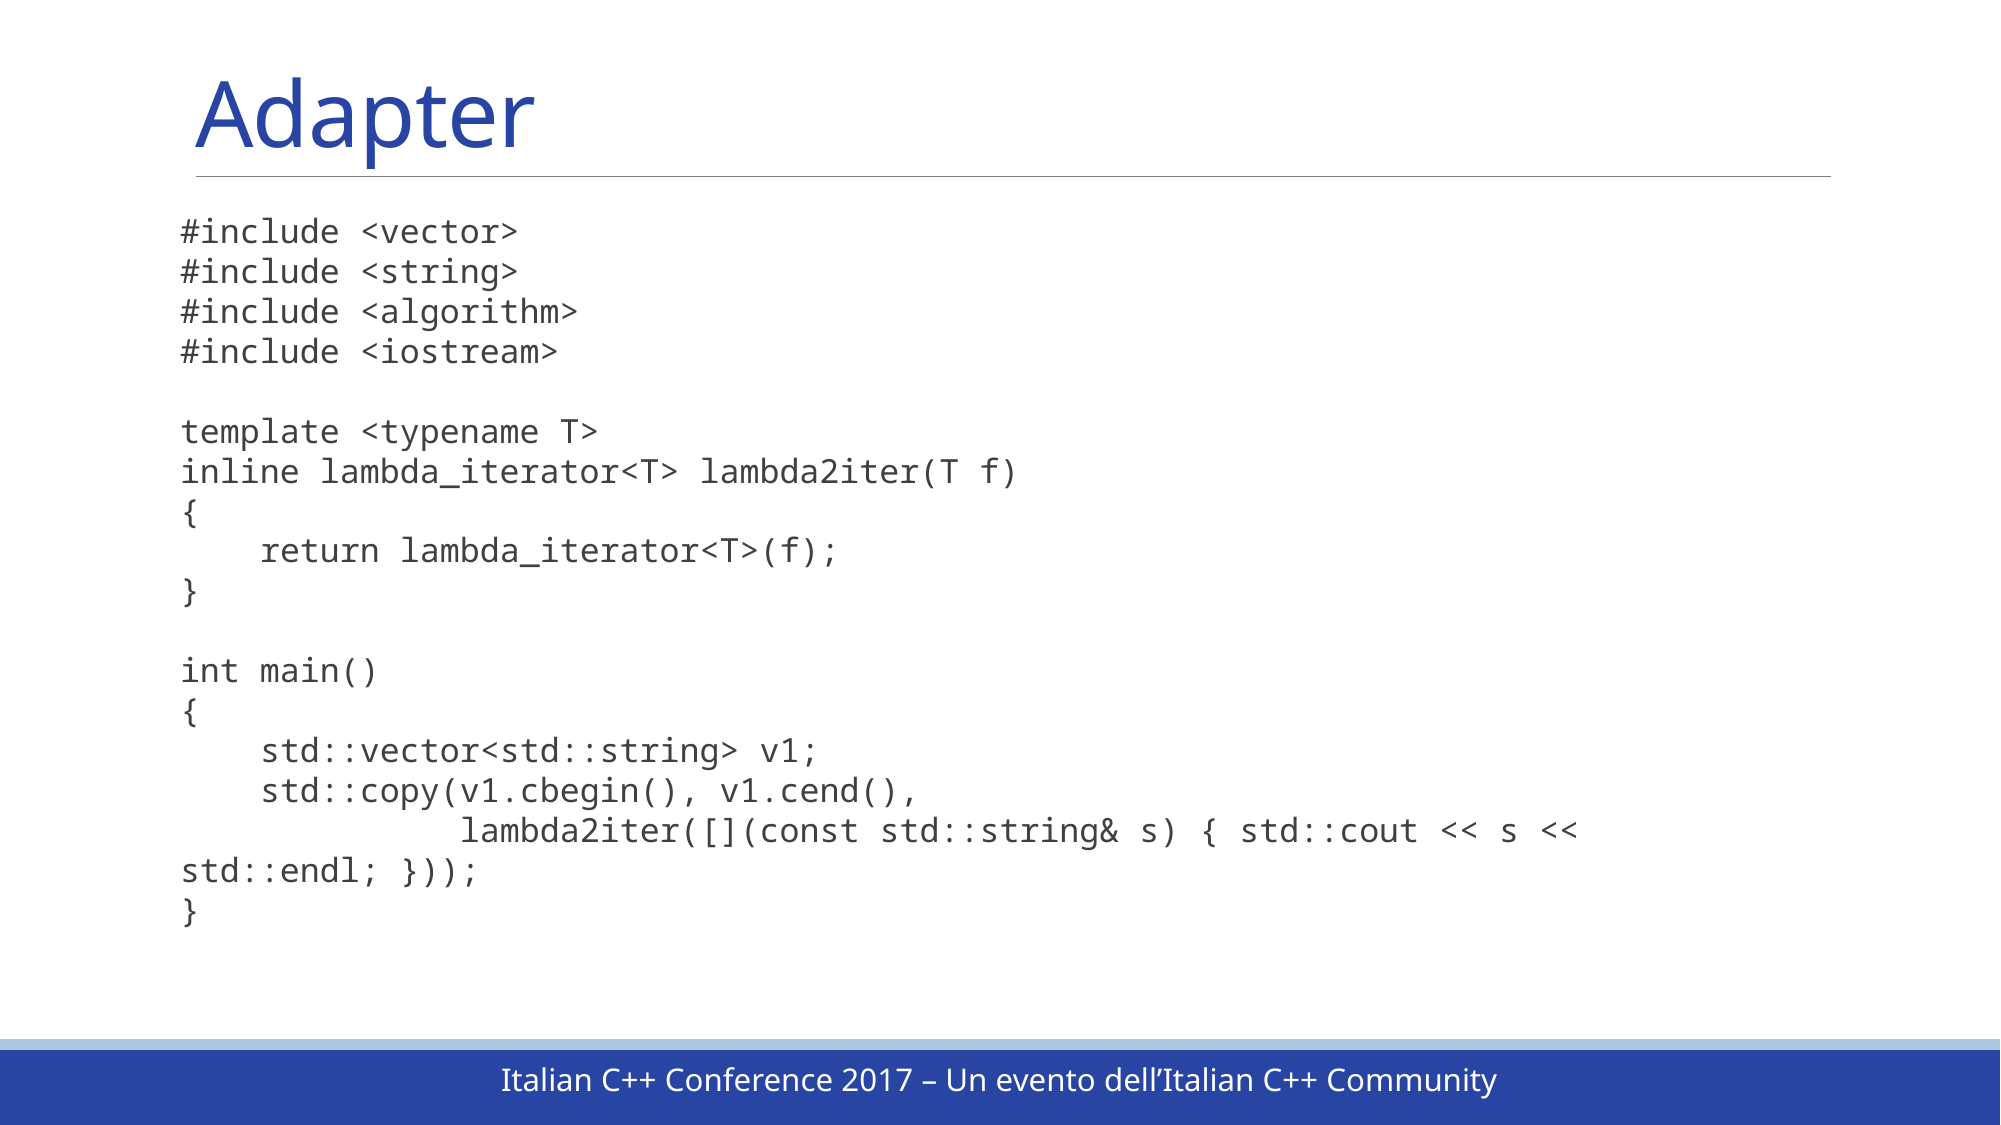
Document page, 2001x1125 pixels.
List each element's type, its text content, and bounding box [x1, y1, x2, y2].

title Adapter [180, 2, 1830, 175]
list #include <vector> #include <string> #include <algorithm> #include <iostream> template <typename T> inline lambda_iterator<T> lambda2iter(T f) { return lambda_iterator<T>(f); } int main() { std::vector<std::string> v1; std::copy(v1.cbegin(), v1.cend(), lambda2iter([](const std::string& s) { std::cout << s << std::endl; })); } [180, 202, 1830, 1011]
